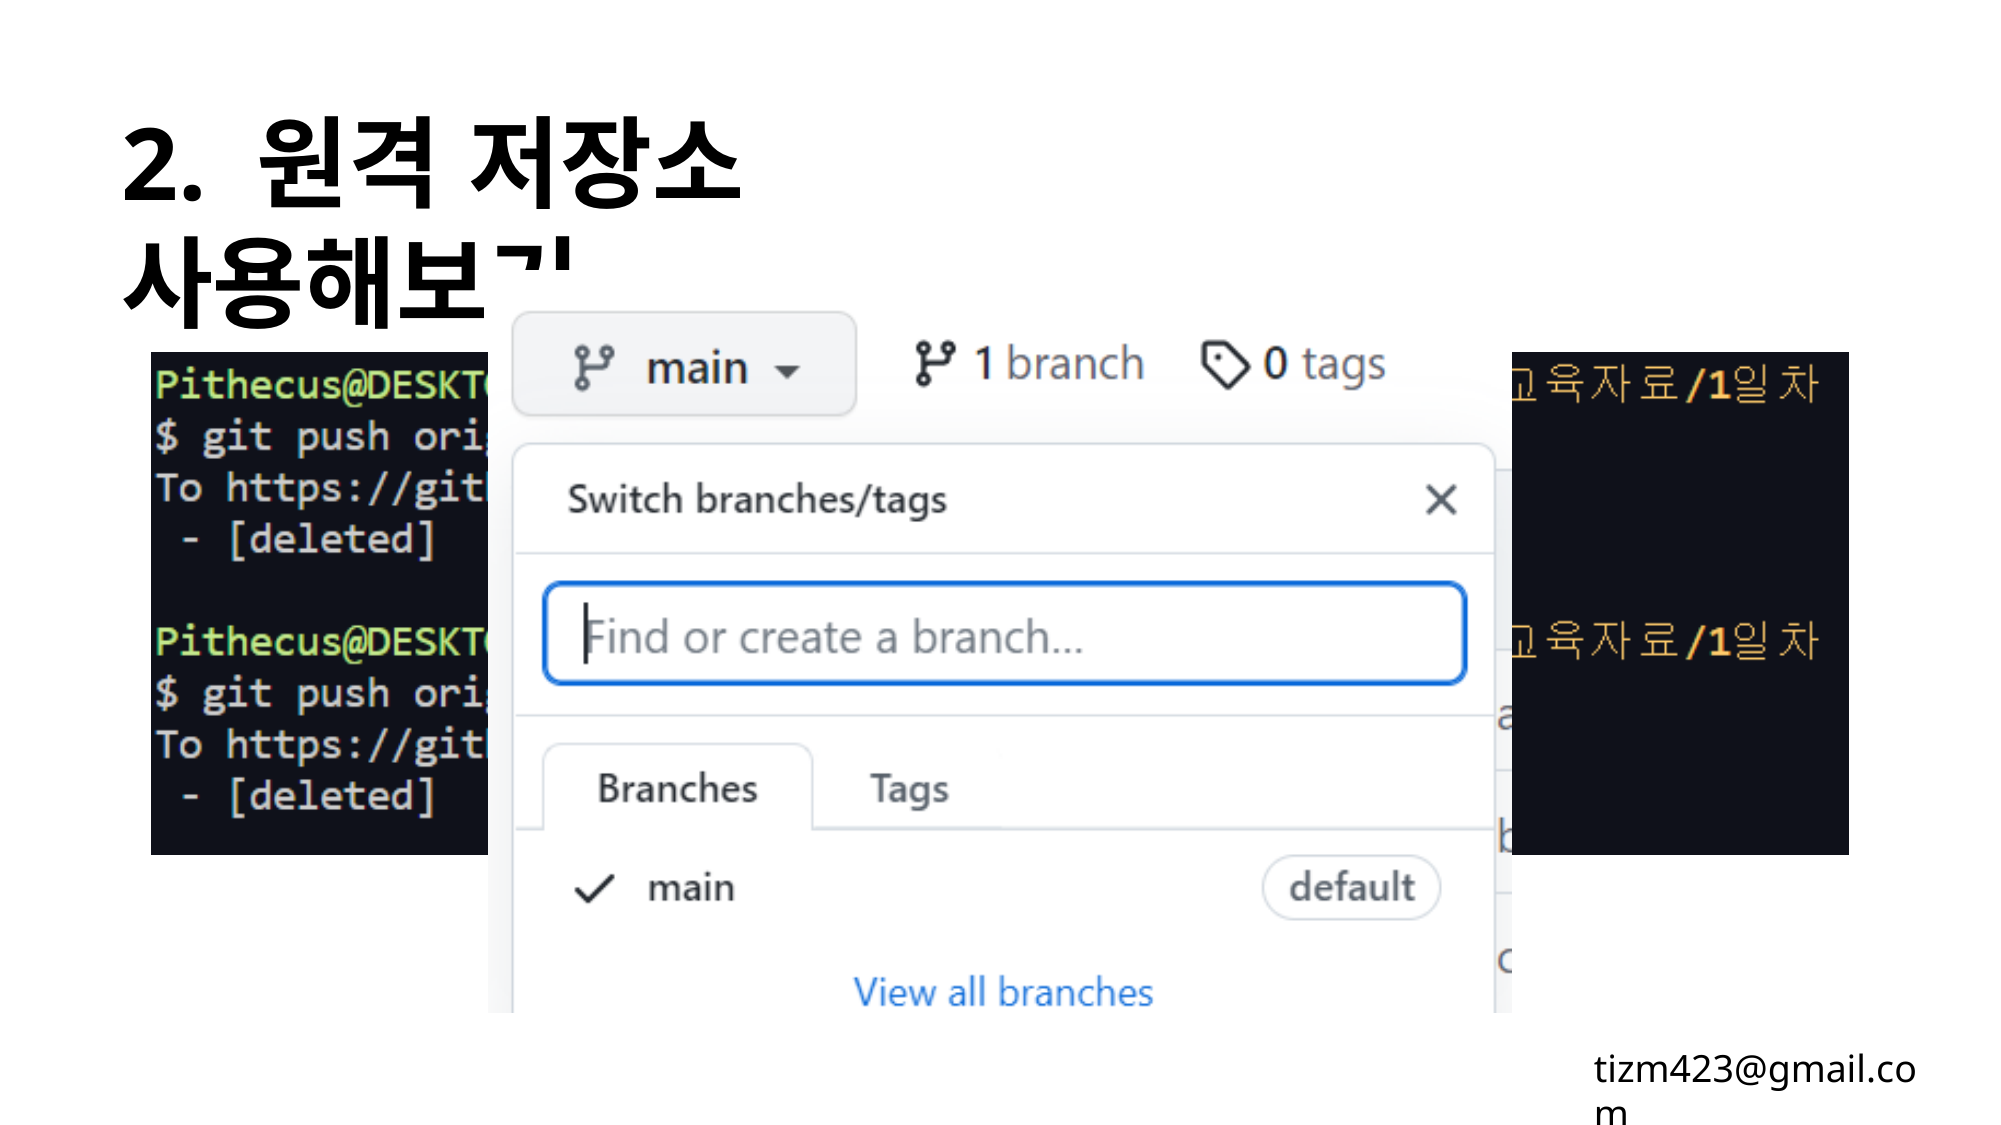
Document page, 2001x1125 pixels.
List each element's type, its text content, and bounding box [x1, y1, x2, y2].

text_box tizm423@gmail.com [1578, 1037, 1957, 1125]
text_box 2. 원격 저장소 사용해보기 [106, 93, 1096, 348]
picture [151, 270, 1849, 1013]
